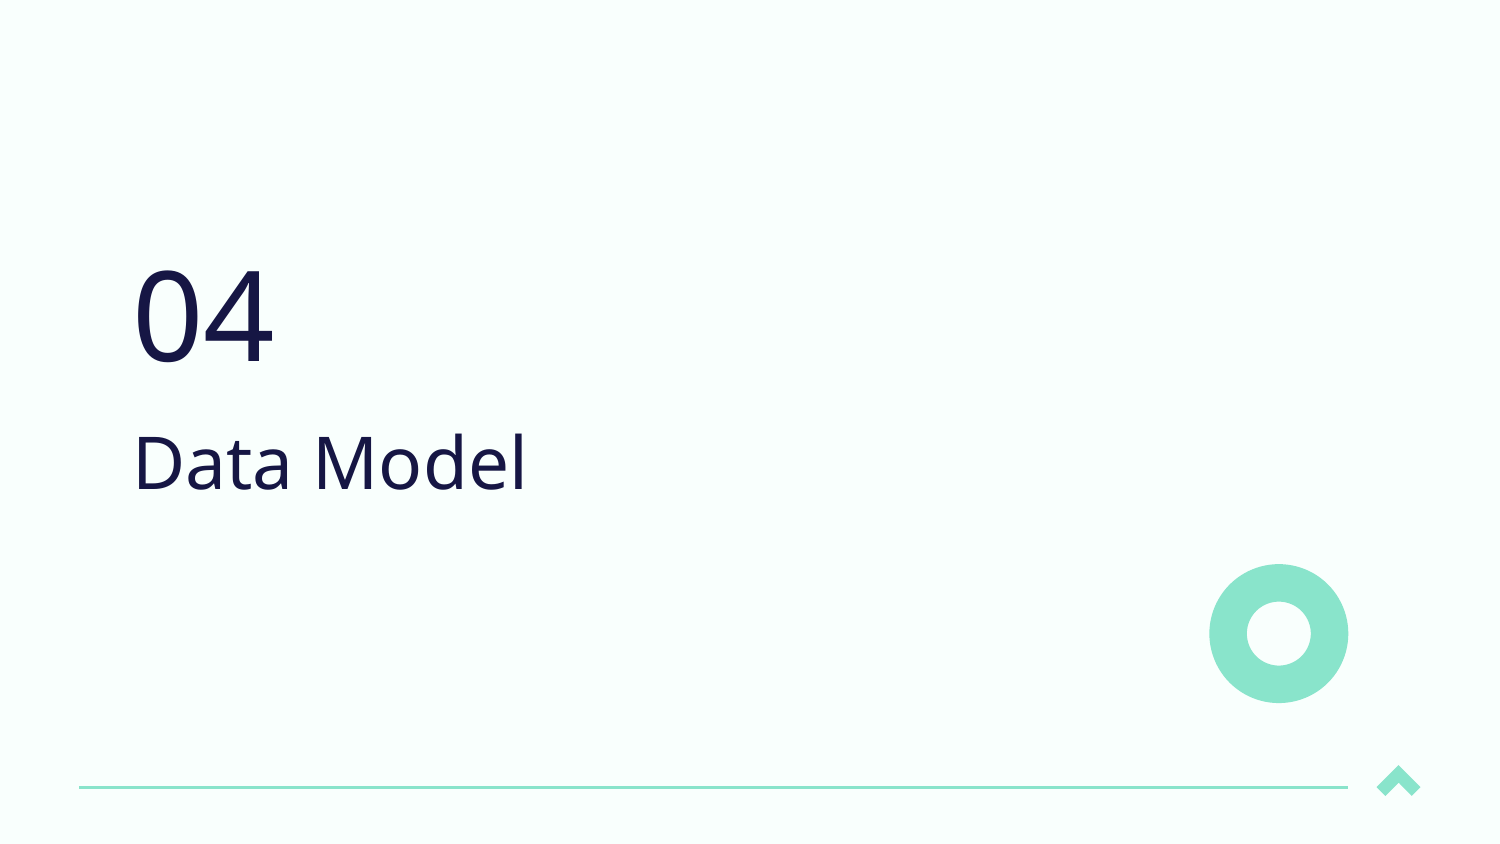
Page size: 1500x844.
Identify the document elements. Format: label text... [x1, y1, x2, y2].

title 04 [117, 217, 301, 402]
picture [804, 159, 1330, 685]
title Data Model [117, 401, 799, 626]
